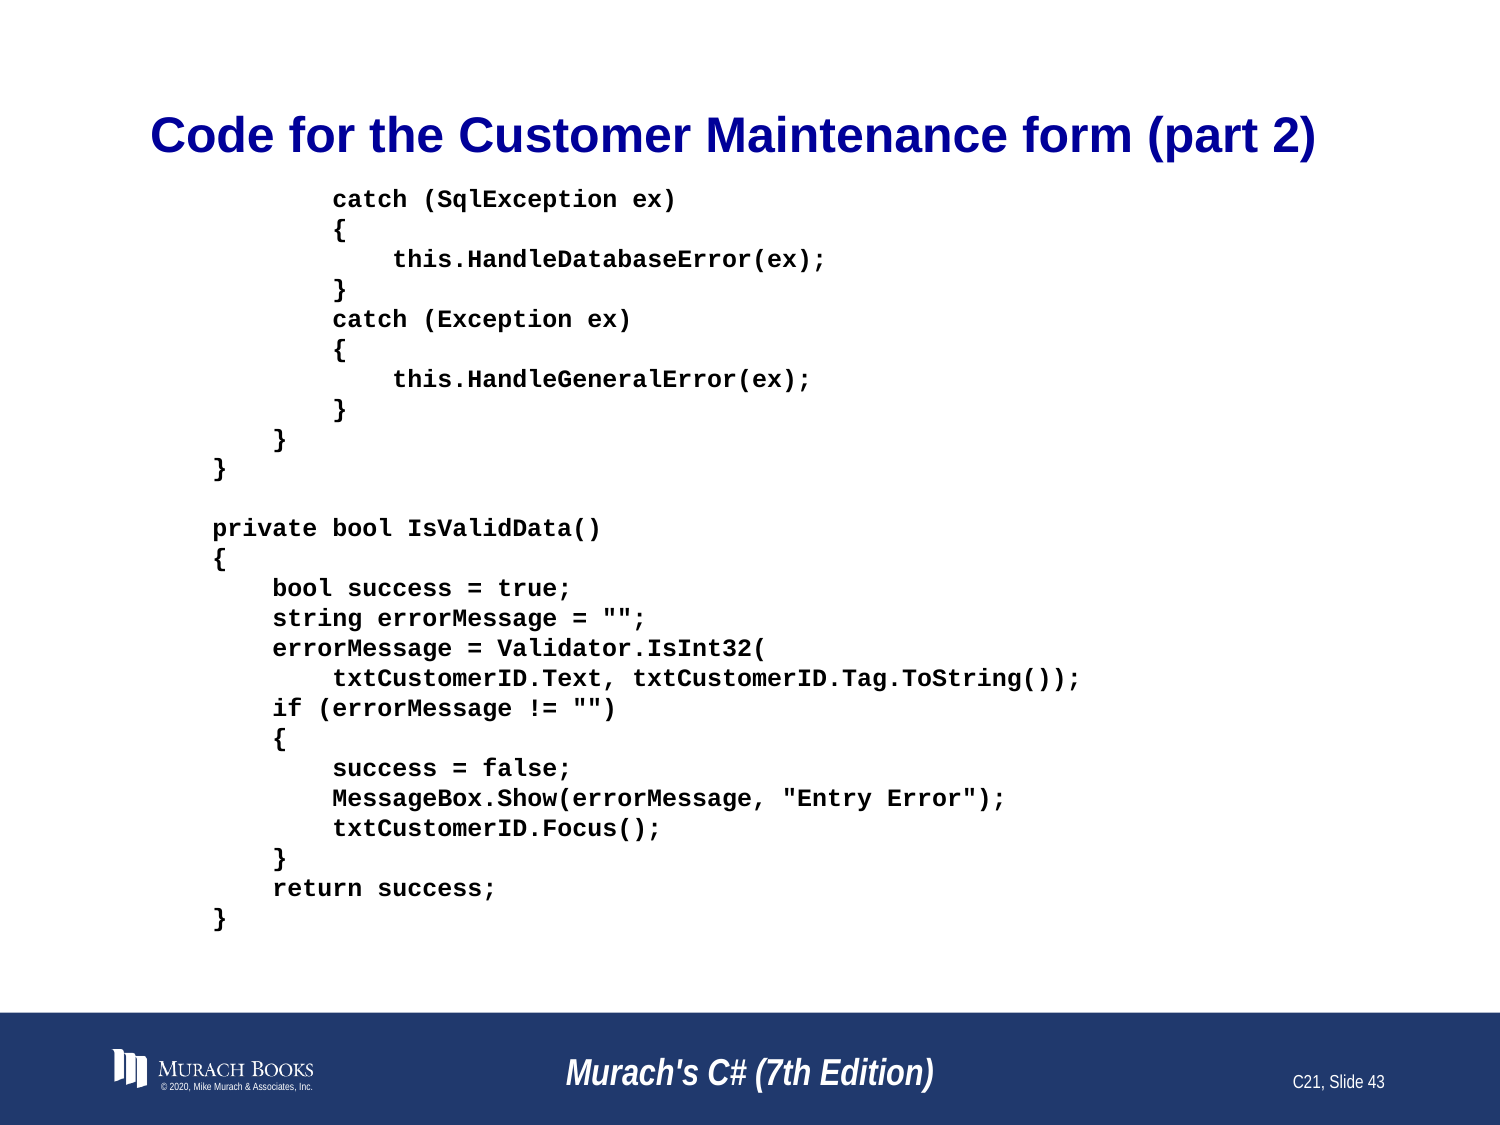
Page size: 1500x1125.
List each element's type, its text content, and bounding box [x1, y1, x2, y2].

footer © 2020, Mike Murach & Associates, Inc. [12, 1025, 463, 1100]
list catch (SqlException ex) { this.HandleDatabaseError(ex); } catch (Exception ex) { this.HandleGeneralError(ex); } } } private bool IsValidData() { bool success = true; string errorMessage = ""; errorMessage = Validator.IsInt32( txtCustomerID.Text, txtCustomerID.Tag.ToString()); if (errorMessage != "") { success = false; MessageBox.Show(errorMessage, "Entry Error"); txtCustomerID.Focus(); } return success; } [137, 174, 1350, 975]
slide_number Murach's C# (7th Edition) [463, 1025, 1050, 1100]
slide_number C21, Slide 43 [1087, 1025, 1400, 1100]
title Code for the Customer Maintenance form (part 2) [150, 102, 1350, 164]
